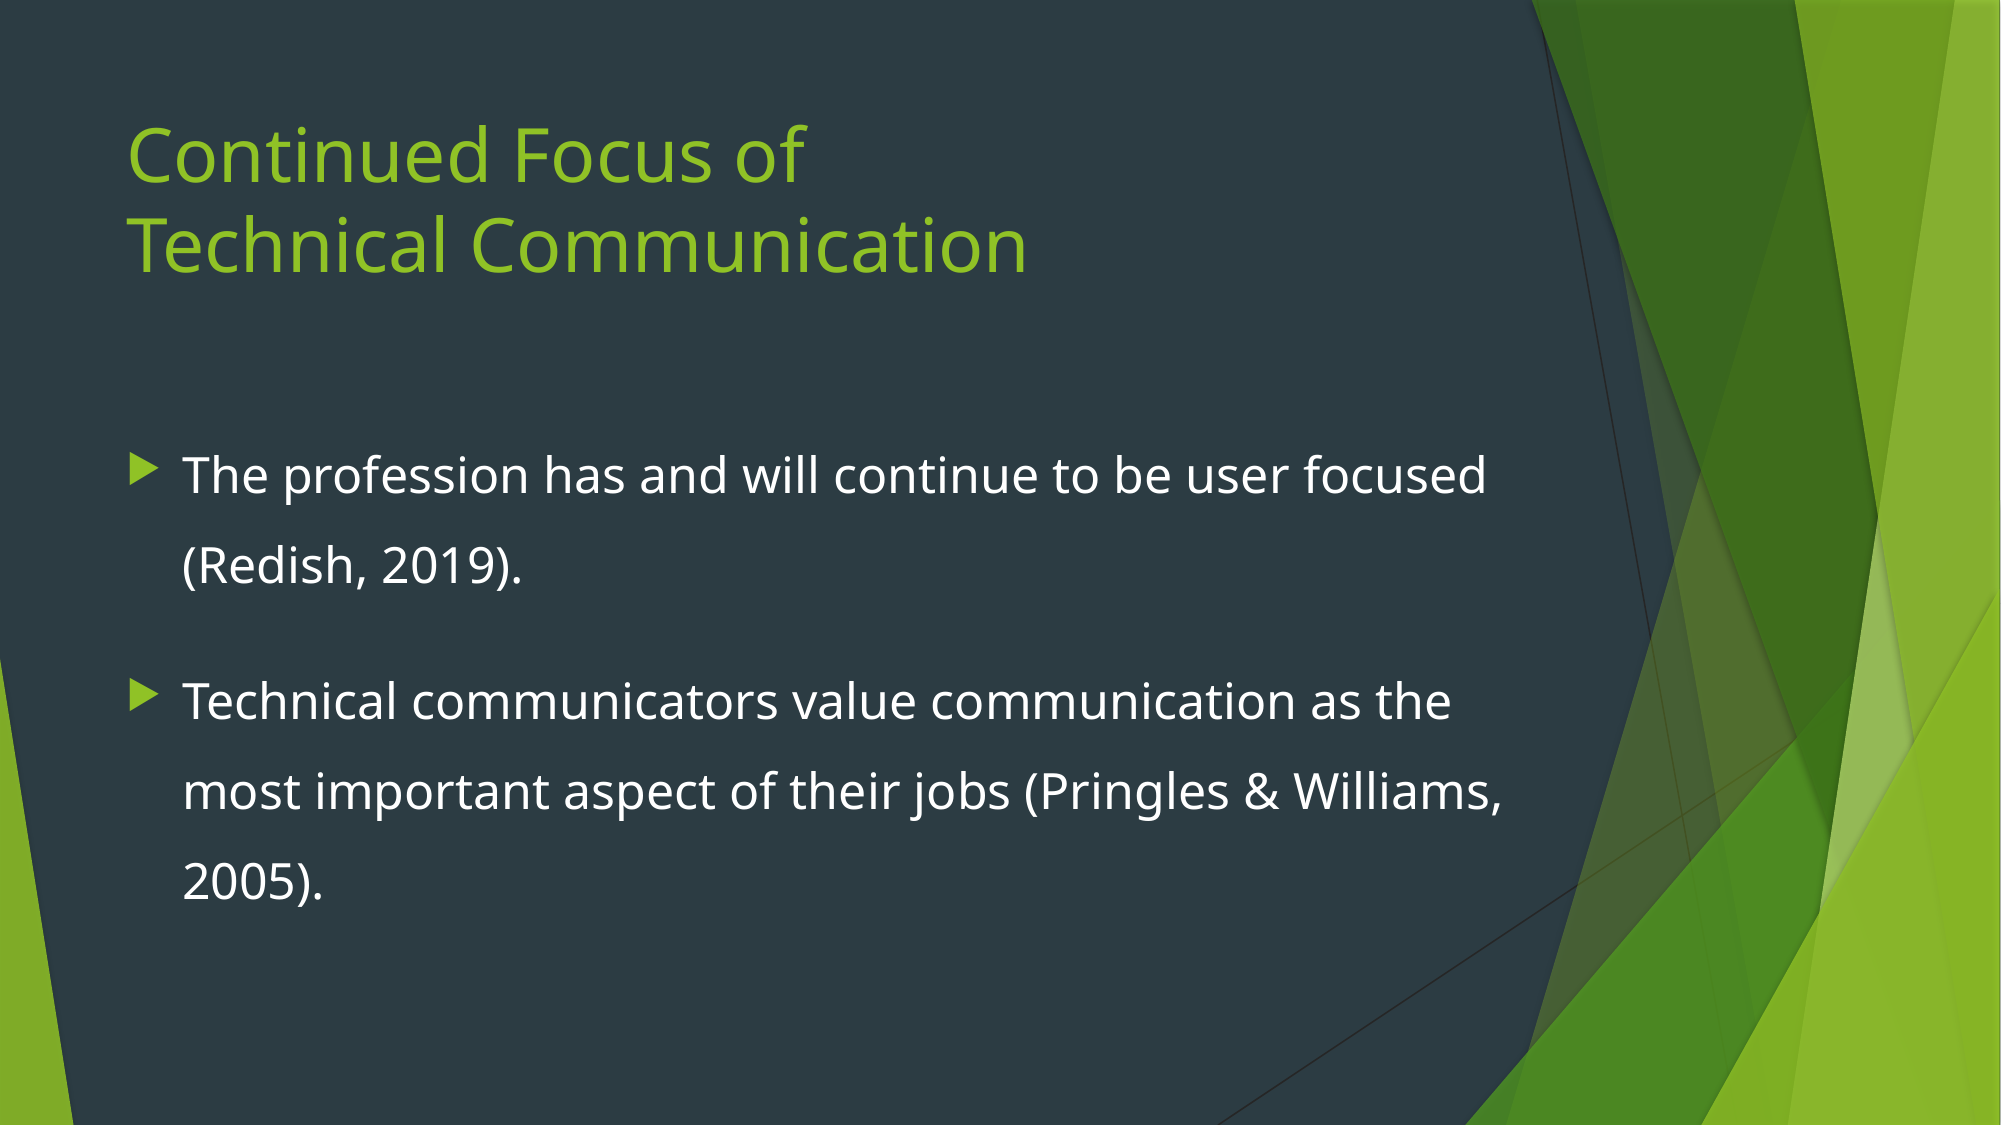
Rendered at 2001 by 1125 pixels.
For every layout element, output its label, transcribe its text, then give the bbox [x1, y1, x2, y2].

list The profession has and will continue to be user focused (Redish, 2019). Technical communicators value communication as the most important aspect of their jobs (Pringles & Williams, 2005). [111, 406, 1590, 996]
title Continued Focus of Technical Communication [111, 99, 1522, 317]
